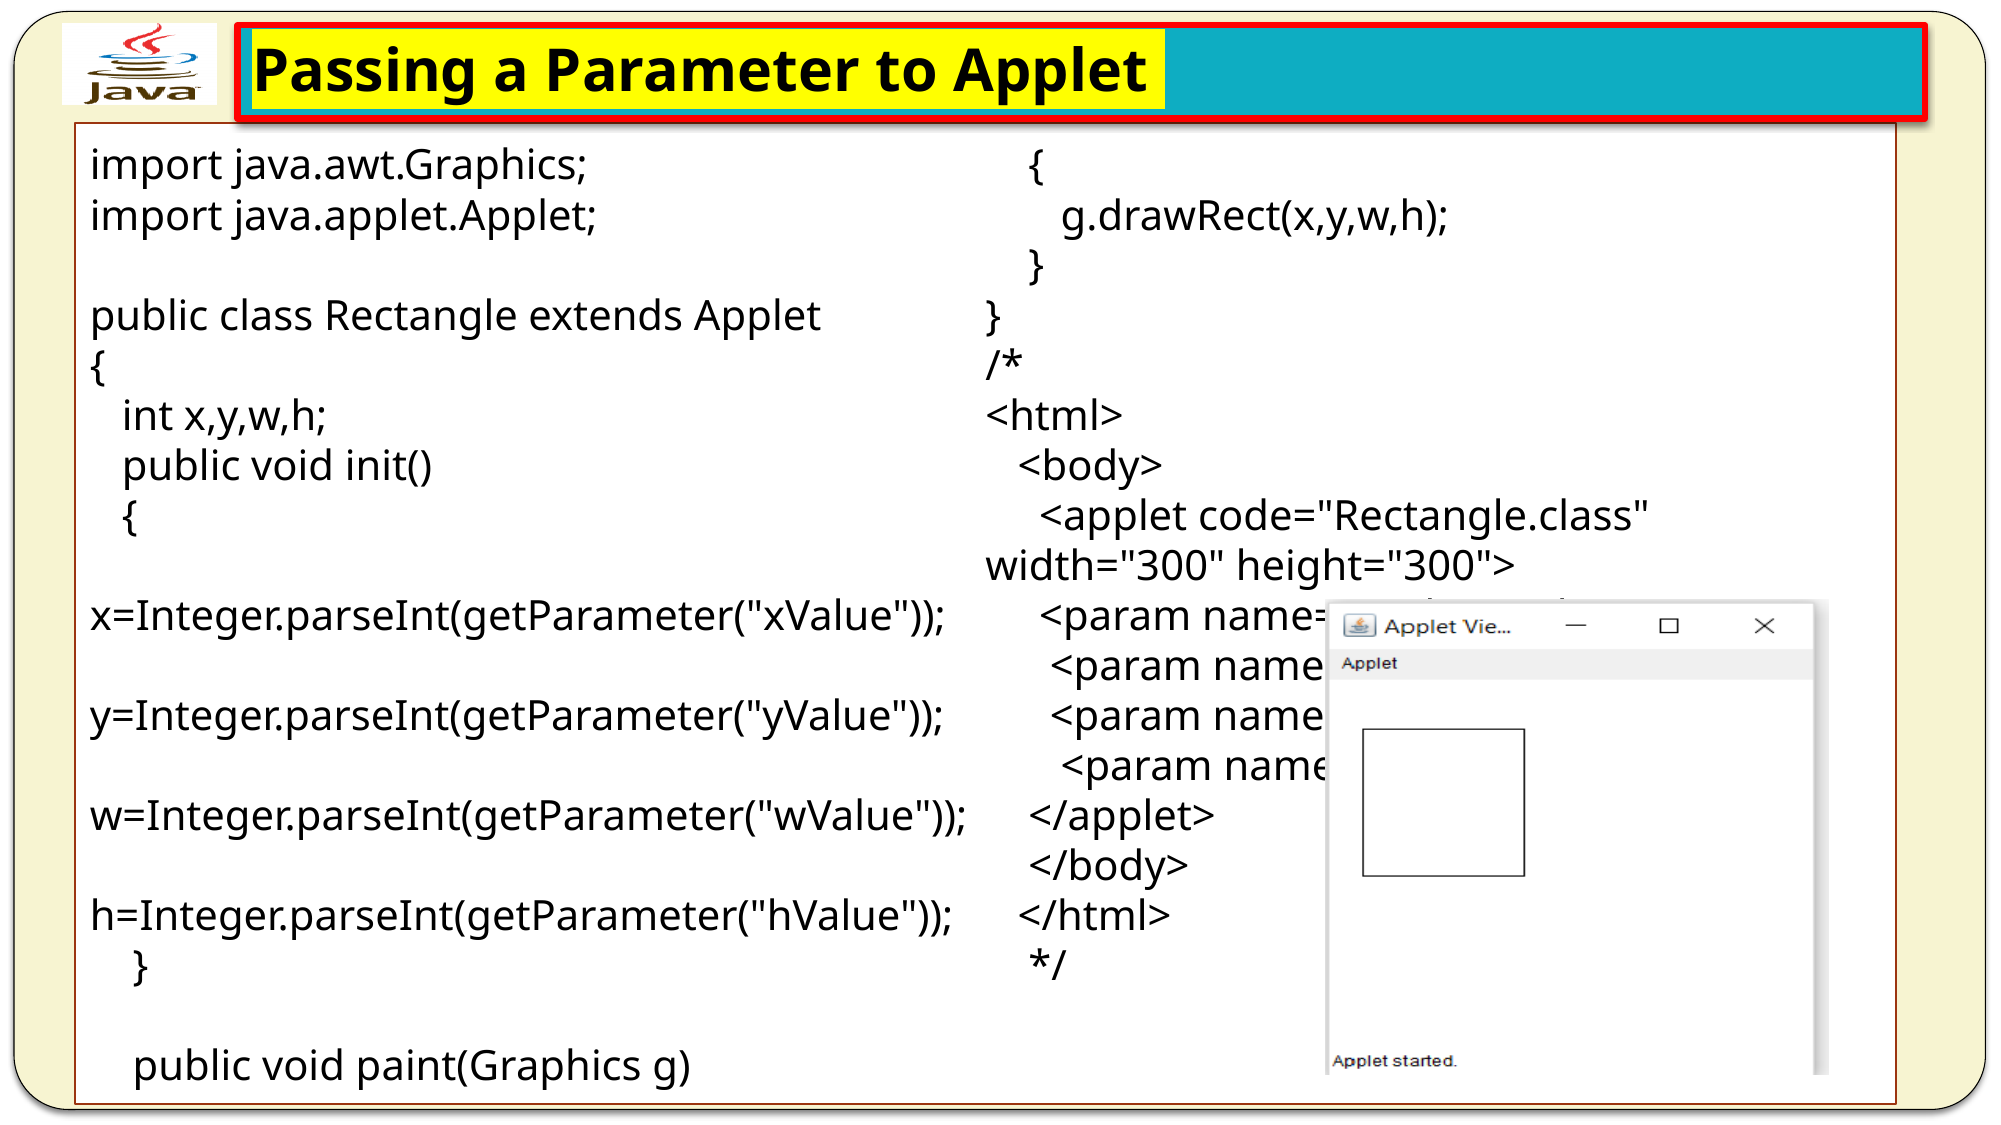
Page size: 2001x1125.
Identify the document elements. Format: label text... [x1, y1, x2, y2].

picture [62, 22, 217, 105]
picture [1324, 599, 1829, 1076]
text_box import java.awt.Graphics; import java.applet.Applet; public class Rectangle extends Applet { int x,y,w,h; public void init() { x=Integer.parseInt(getParameter("xValue")); y=Integer.parseInt(getParameter("yValue")); w=Integer.parseInt(getParameter("wValue")); h=Integer.parseInt(getParameter("hValue")); } public void paint(Graphics g) { g.drawRect(x,y,w,h); } } /* <html> <body> <applet code="Rectangle.class" width="300" height="300"> <param name="xValue" value="20"> <param name="yValue" value="40"> <param name="wValue" value="100"> <param name="hValue" value="120"> </applet> </body> </html> */ [74, 122, 1897, 1105]
text_box Passing a Parameter to Applet [237, 24, 1926, 119]
